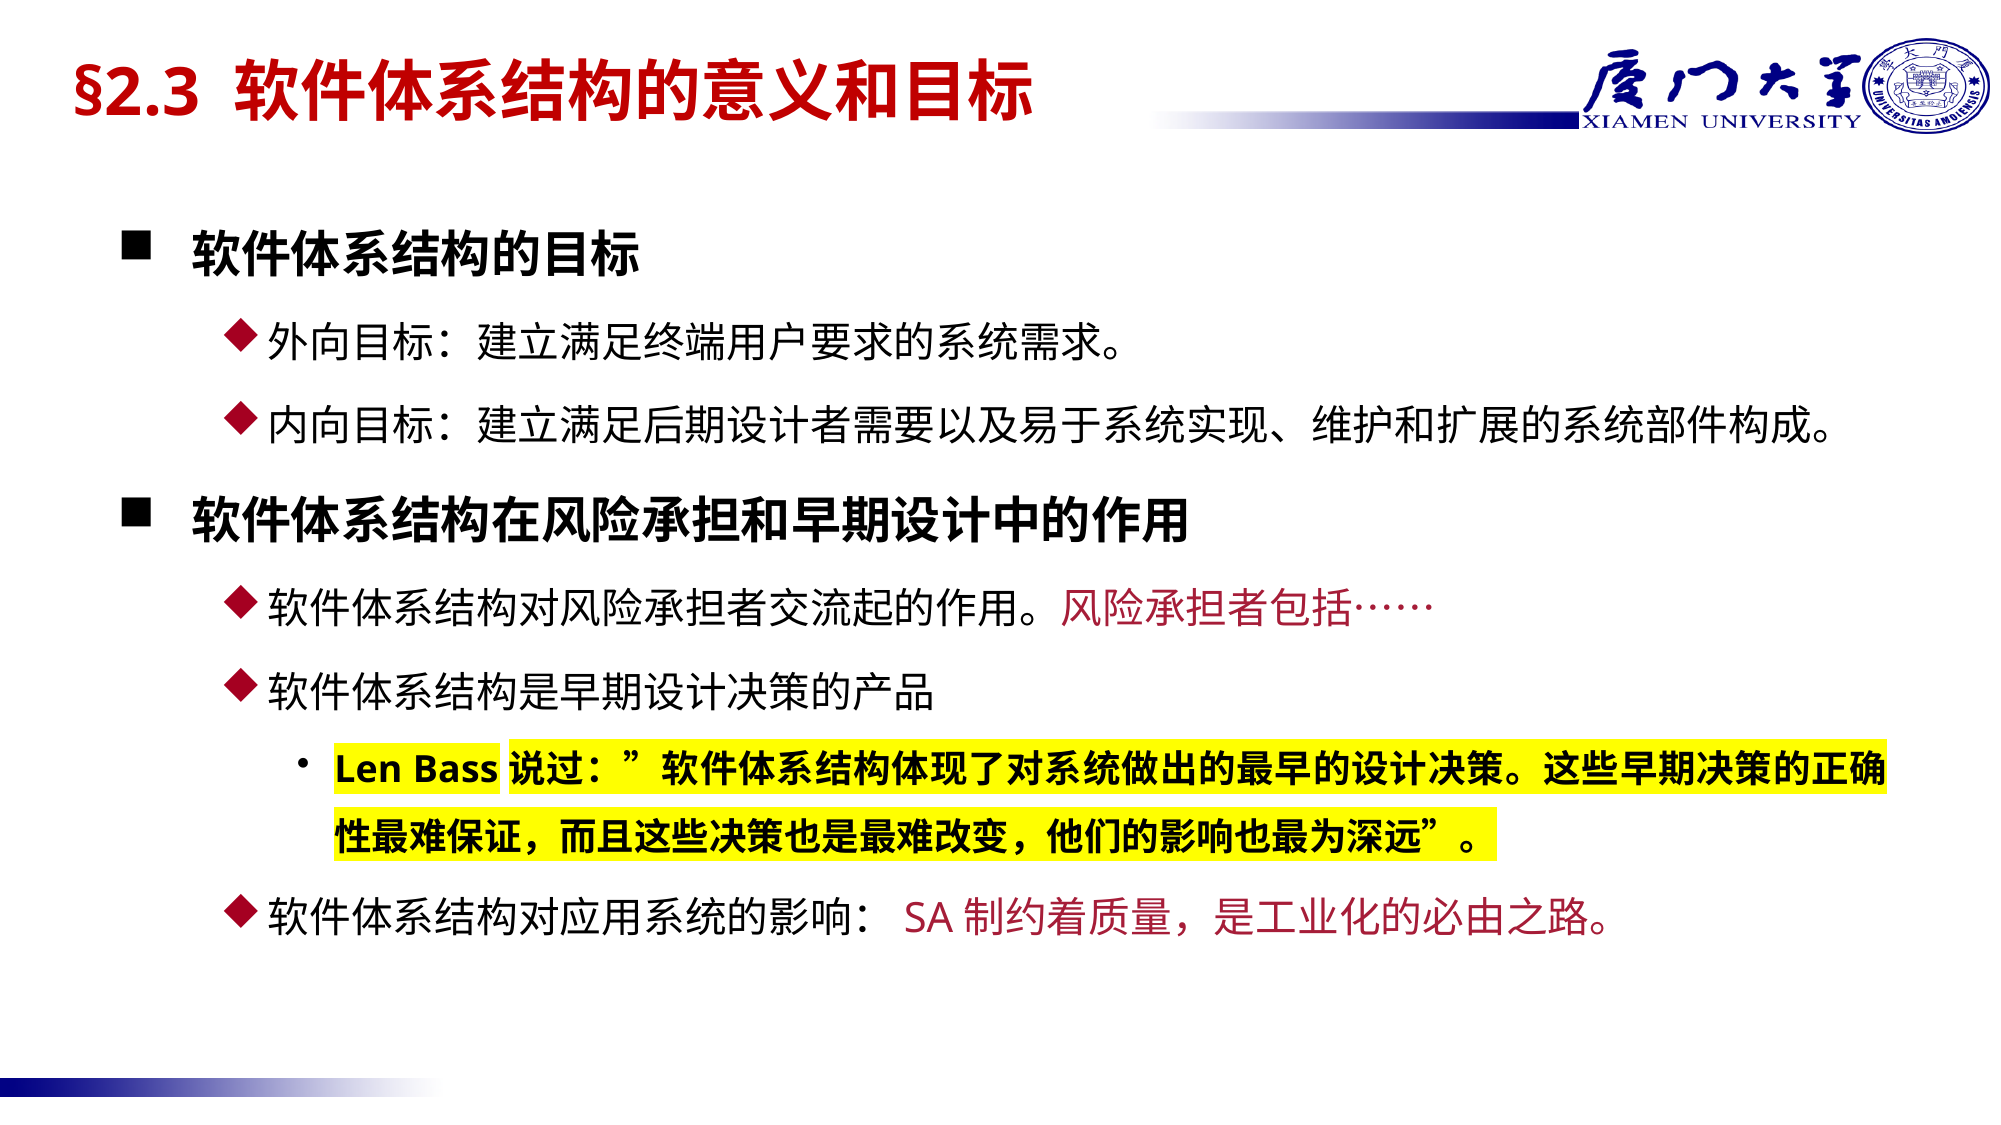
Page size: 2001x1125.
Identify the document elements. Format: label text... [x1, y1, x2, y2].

picture [1862, 38, 1990, 42]
list 软件体系结构的目标 外向目标：建立满足终端用户要求的系统需求。 内向目标：建立满足后期设计者需要以及易于系统实现、维护和扩展的系统部件构成。 软件体系结构在风险承担和早期设计中的作用 软件体系结构对风险承担者交流起的作用。风险承担者包括…… 软件体系结构是早期设计决策的产品 Len Bass说过：”软件体系结构体现了对系统做出的最早的设计决策。这些早期决策的正确性最难保证，而且这些决策也是最难改变，他们的影响也最为深远”。 软件体系结构对应用系统的影响：SA制约着质量，是工业化的必由之路。 [102, 184, 1903, 1016]
picture [0, 1078, 676, 1097]
title §2.3 软件体系结构的意义和目标 [1, 42, 2000, 156]
